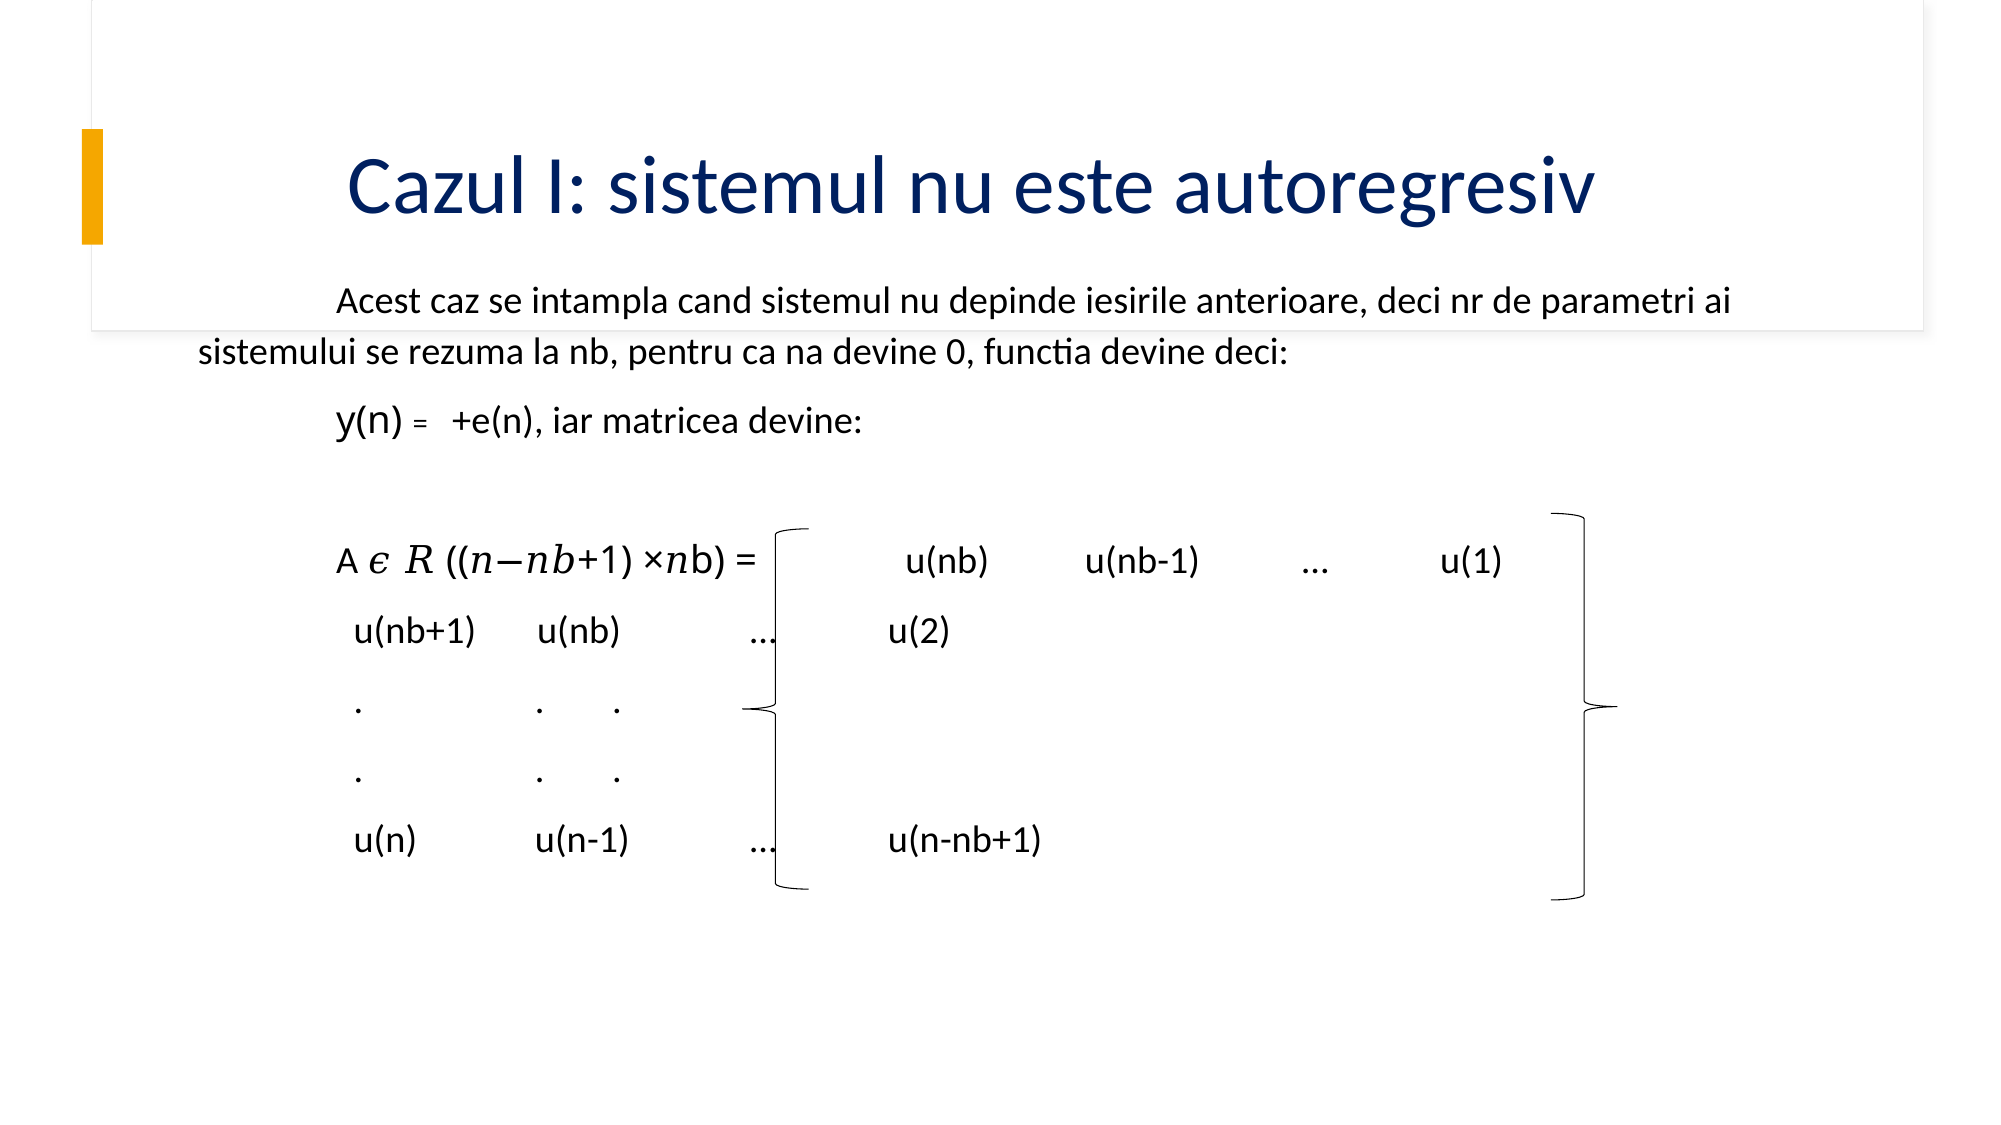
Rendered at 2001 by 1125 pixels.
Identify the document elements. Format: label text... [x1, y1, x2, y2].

title Cazul I: sistemul nu este autoregresiv [183, 90, 1851, 284]
text_box [1550, 512, 1618, 901]
text_box [742, 528, 809, 890]
